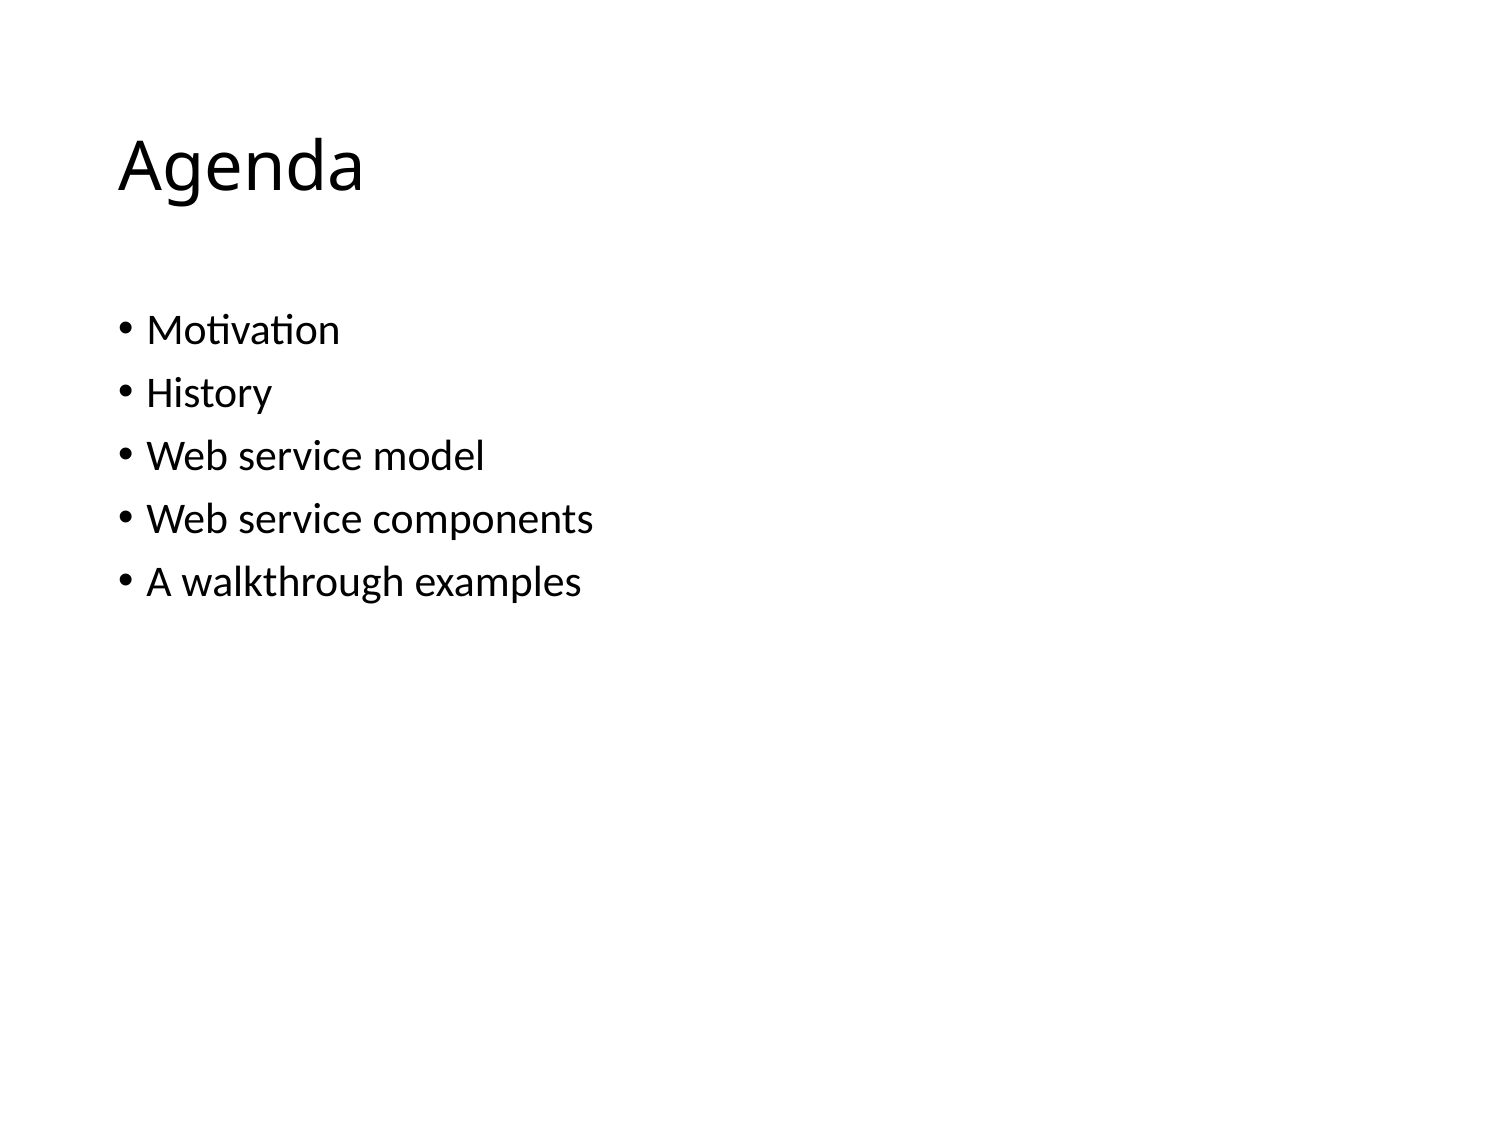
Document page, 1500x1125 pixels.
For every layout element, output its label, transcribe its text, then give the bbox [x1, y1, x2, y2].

list Motivation History Web service model Web service components A walkthrough examples [103, 299, 1397, 1014]
title Agenda [103, 59, 1397, 278]
